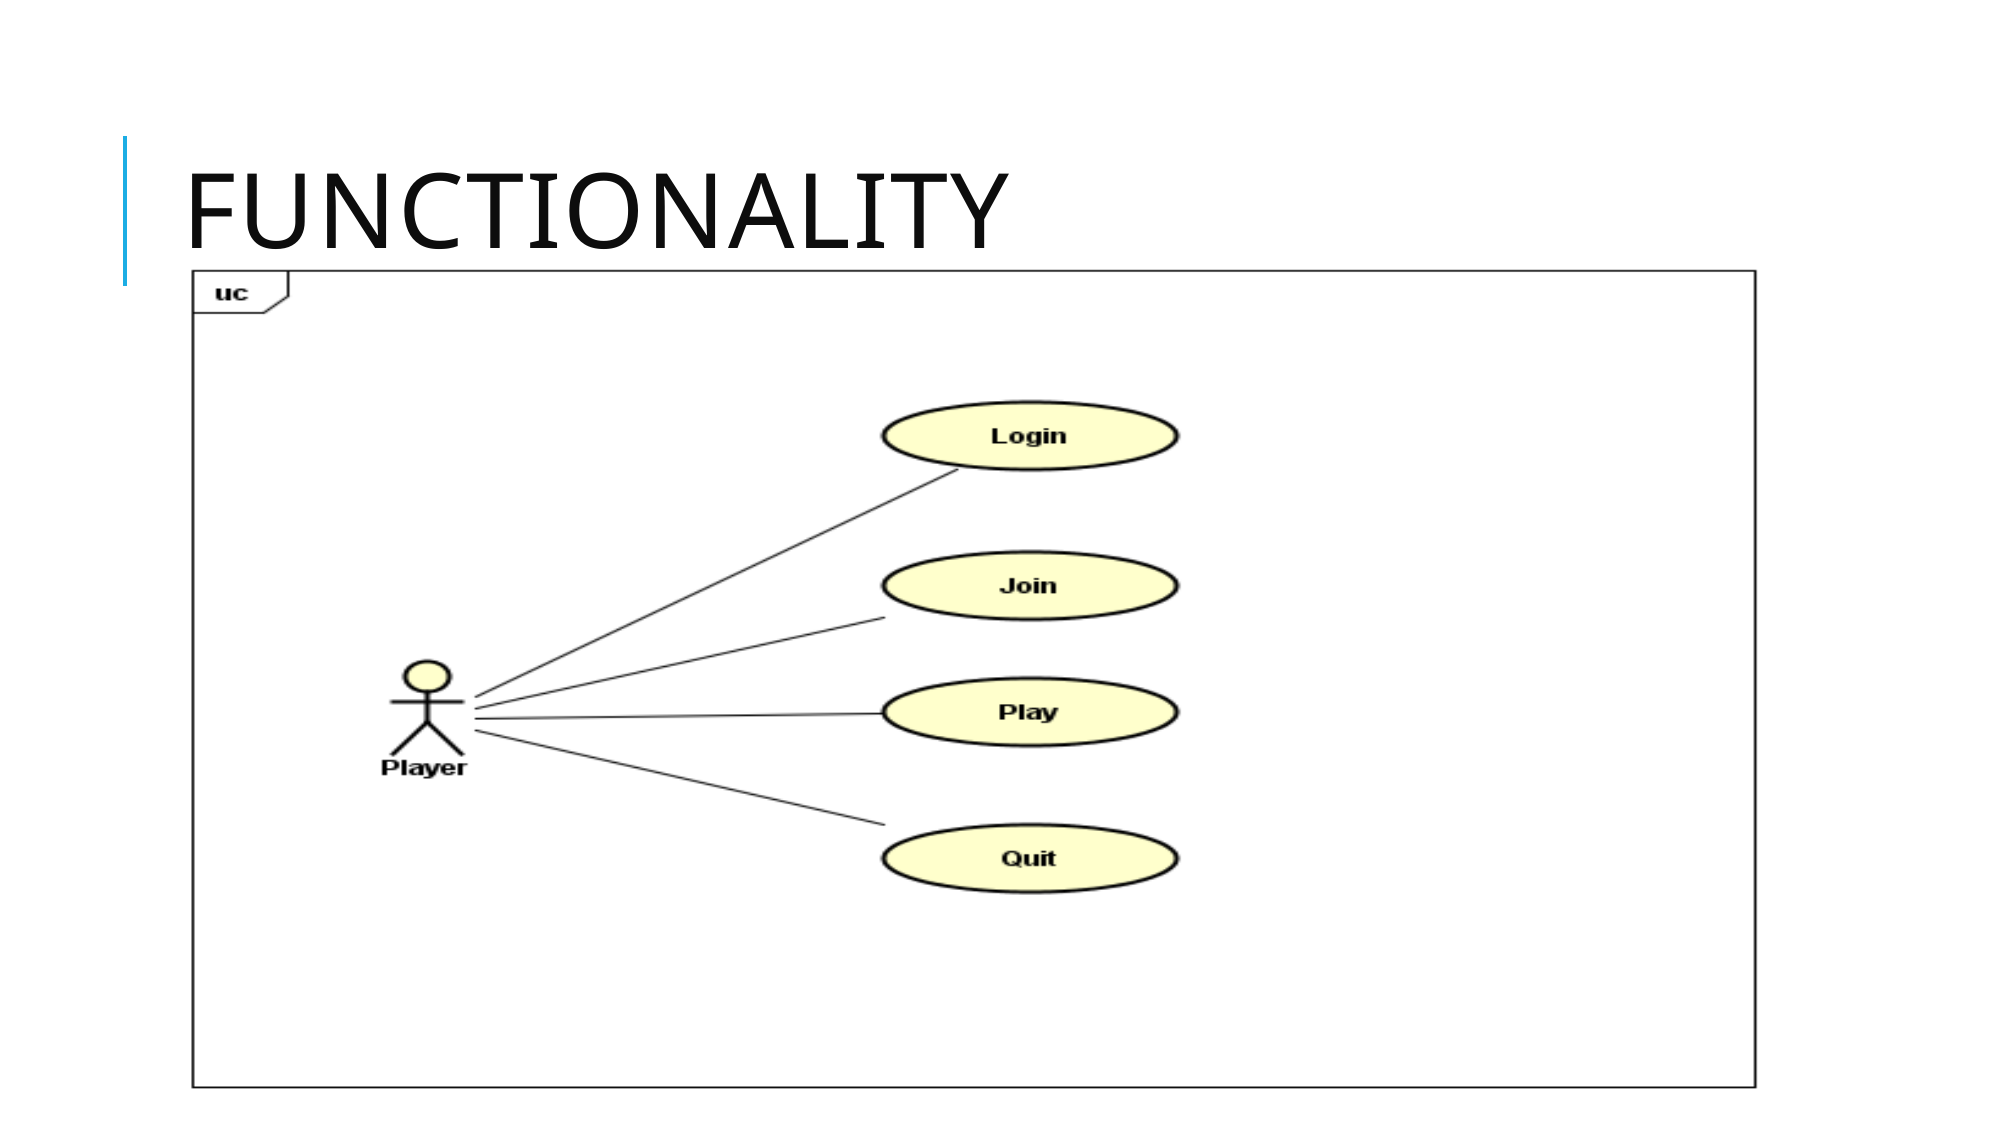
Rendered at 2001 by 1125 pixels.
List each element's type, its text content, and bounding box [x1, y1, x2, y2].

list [189, 267, 1767, 1097]
title Functionality [168, 96, 1763, 342]
